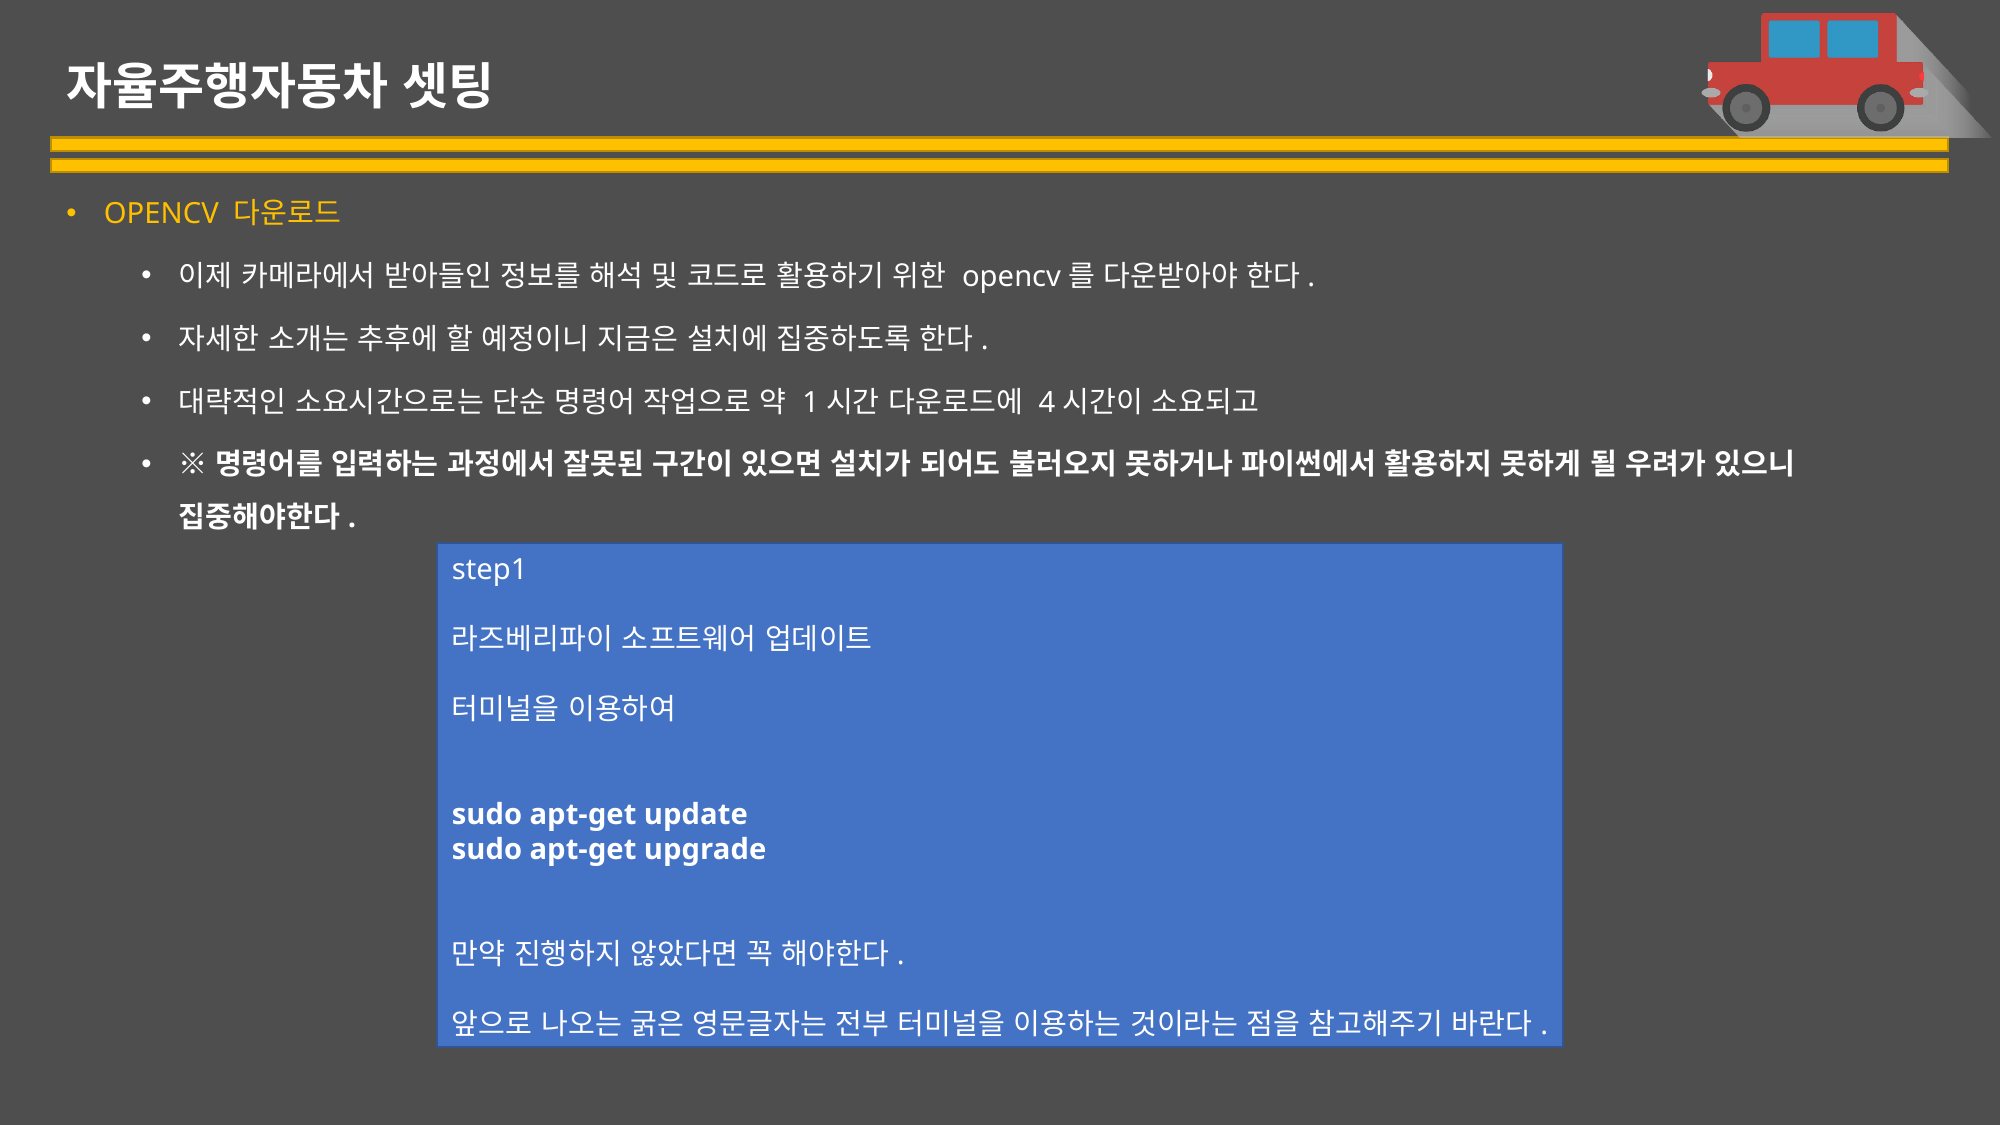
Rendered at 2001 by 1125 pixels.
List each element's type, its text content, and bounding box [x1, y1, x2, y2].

picture [1695, 1, 2000, 138]
title 자율주행자동차 셋팅 [51, 39, 1949, 138]
text_box step1 라즈베리파이 소프트웨어 업데이트 터미널을 이용하여 sudo apt-get update sudo apt-get upgrade 만약 진행하지 않았다면 꼭 해야한다. 앞으로 나오는 굵은 영문글자는 전부 터미널을 이용하는 것이라는 점을 참고해주기 바란다. [436, 542, 1564, 1048]
list OPENCV 다운로드 이제 카메라에서 받아들인 정보를 해석 및 코드로 활용하기 위한 opencv를 다운받아야 한다. 자세한 소개는 추후에 할 예정이니 지금은 설치에 집중하도록 한다. 대략적인 소요시간으로는 단순 명령어 작업으로 약 1시간 다운로드에 4시간이 소요되고 ※명령어를 입력하는 과정에서 잘못된 구간이 있으면 설치가 되어도 불러오지 못하거나 파이썬에서 활용하지 못하게 될 우려가 있으니 집중해야한다. [51, 169, 1949, 1103]
